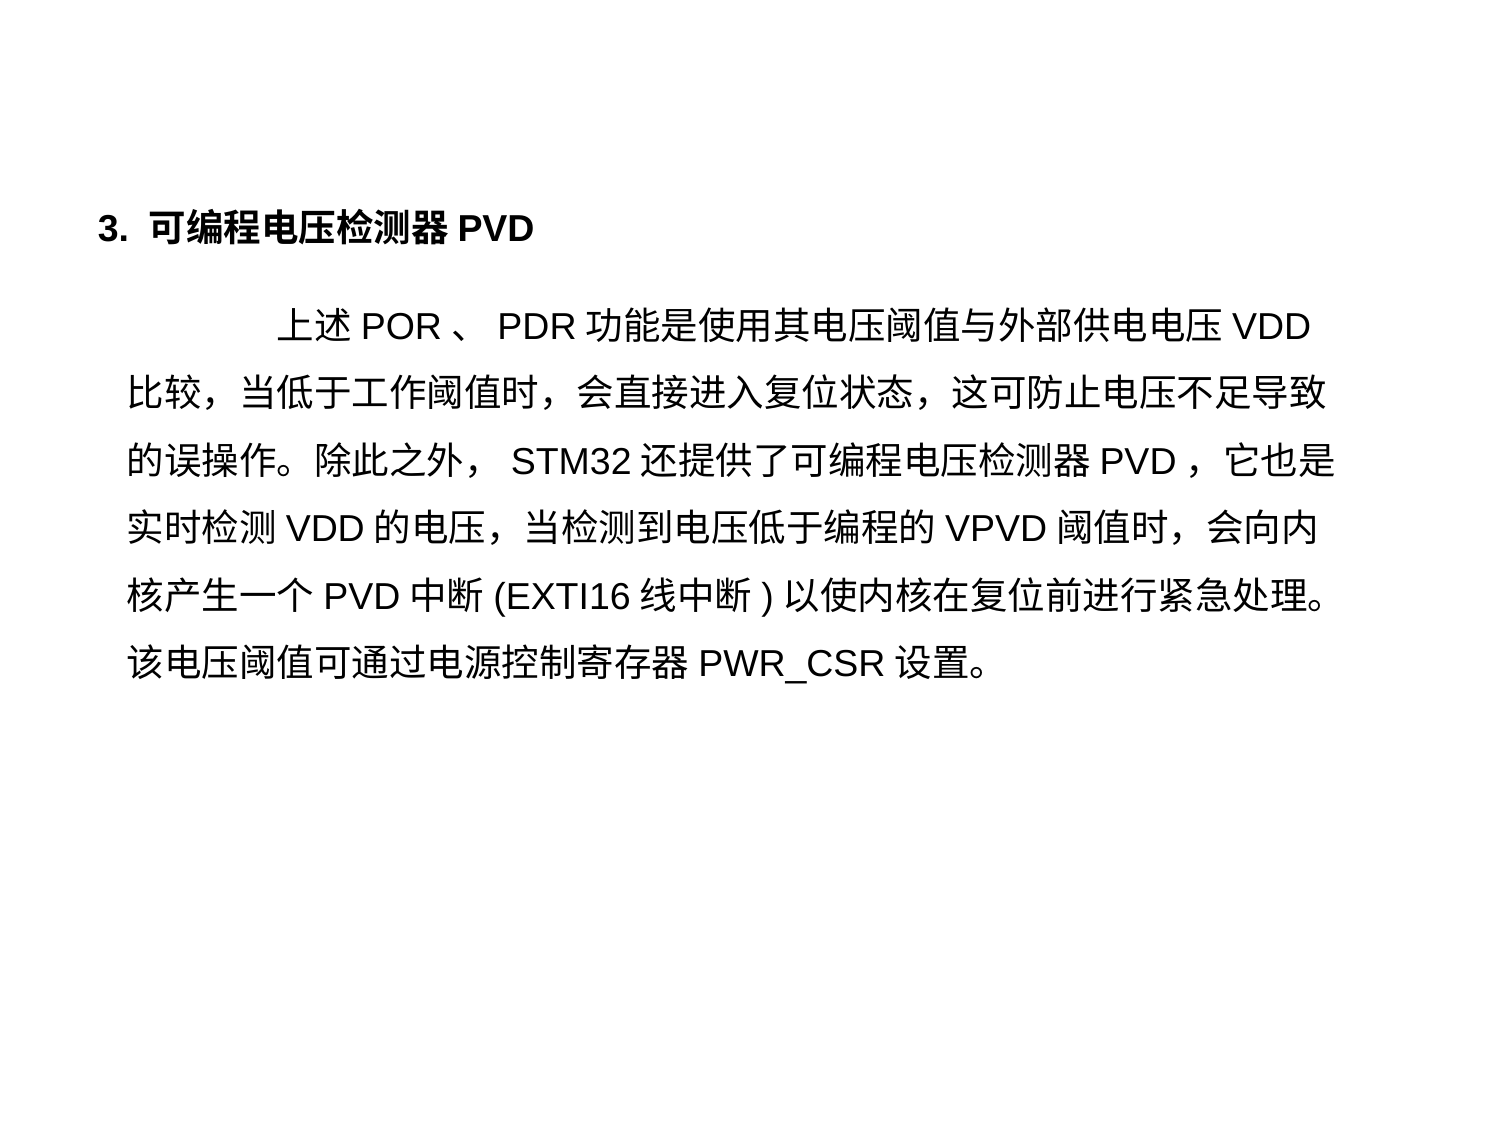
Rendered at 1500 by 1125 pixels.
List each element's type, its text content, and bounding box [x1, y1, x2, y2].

text_box 上述POR、PDR功能是使用其电压阈值与外部供电电压VDD比较，当低于工作阈值时，会直接进入复位状态，这可防止电压不足导致的误操作。除此之外，STM32还提供了可编程电压检测器PVD，它也是实时检测VDD的电压，当检测到电压低于编程的VPVD阈值时，会向内核产生一个PVD中断(EXTI16线中断)以使内核在复位前进行紧急处理。该电压阈值可通过电源控制寄存器PWR_CSR设置。 [112, 271, 1365, 692]
text_box 3. 可编程电压检测器PVD [83, 196, 550, 256]
